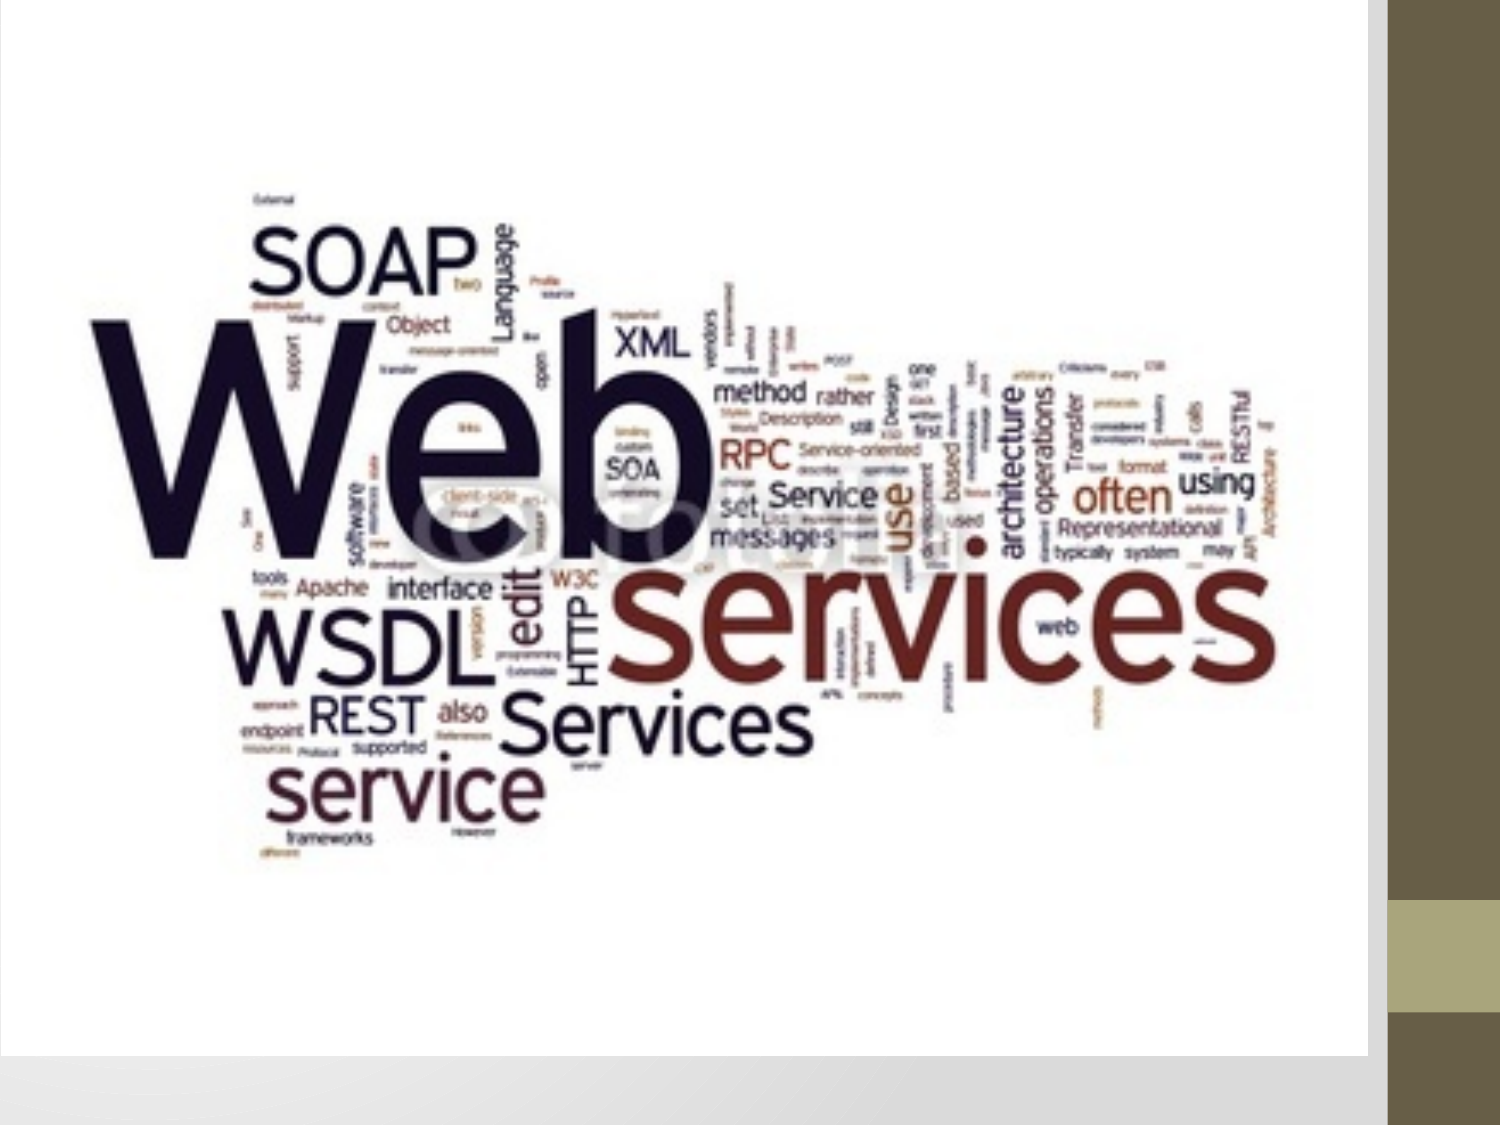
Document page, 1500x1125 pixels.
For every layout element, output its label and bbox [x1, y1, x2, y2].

list [1, 0, 1369, 1056]
